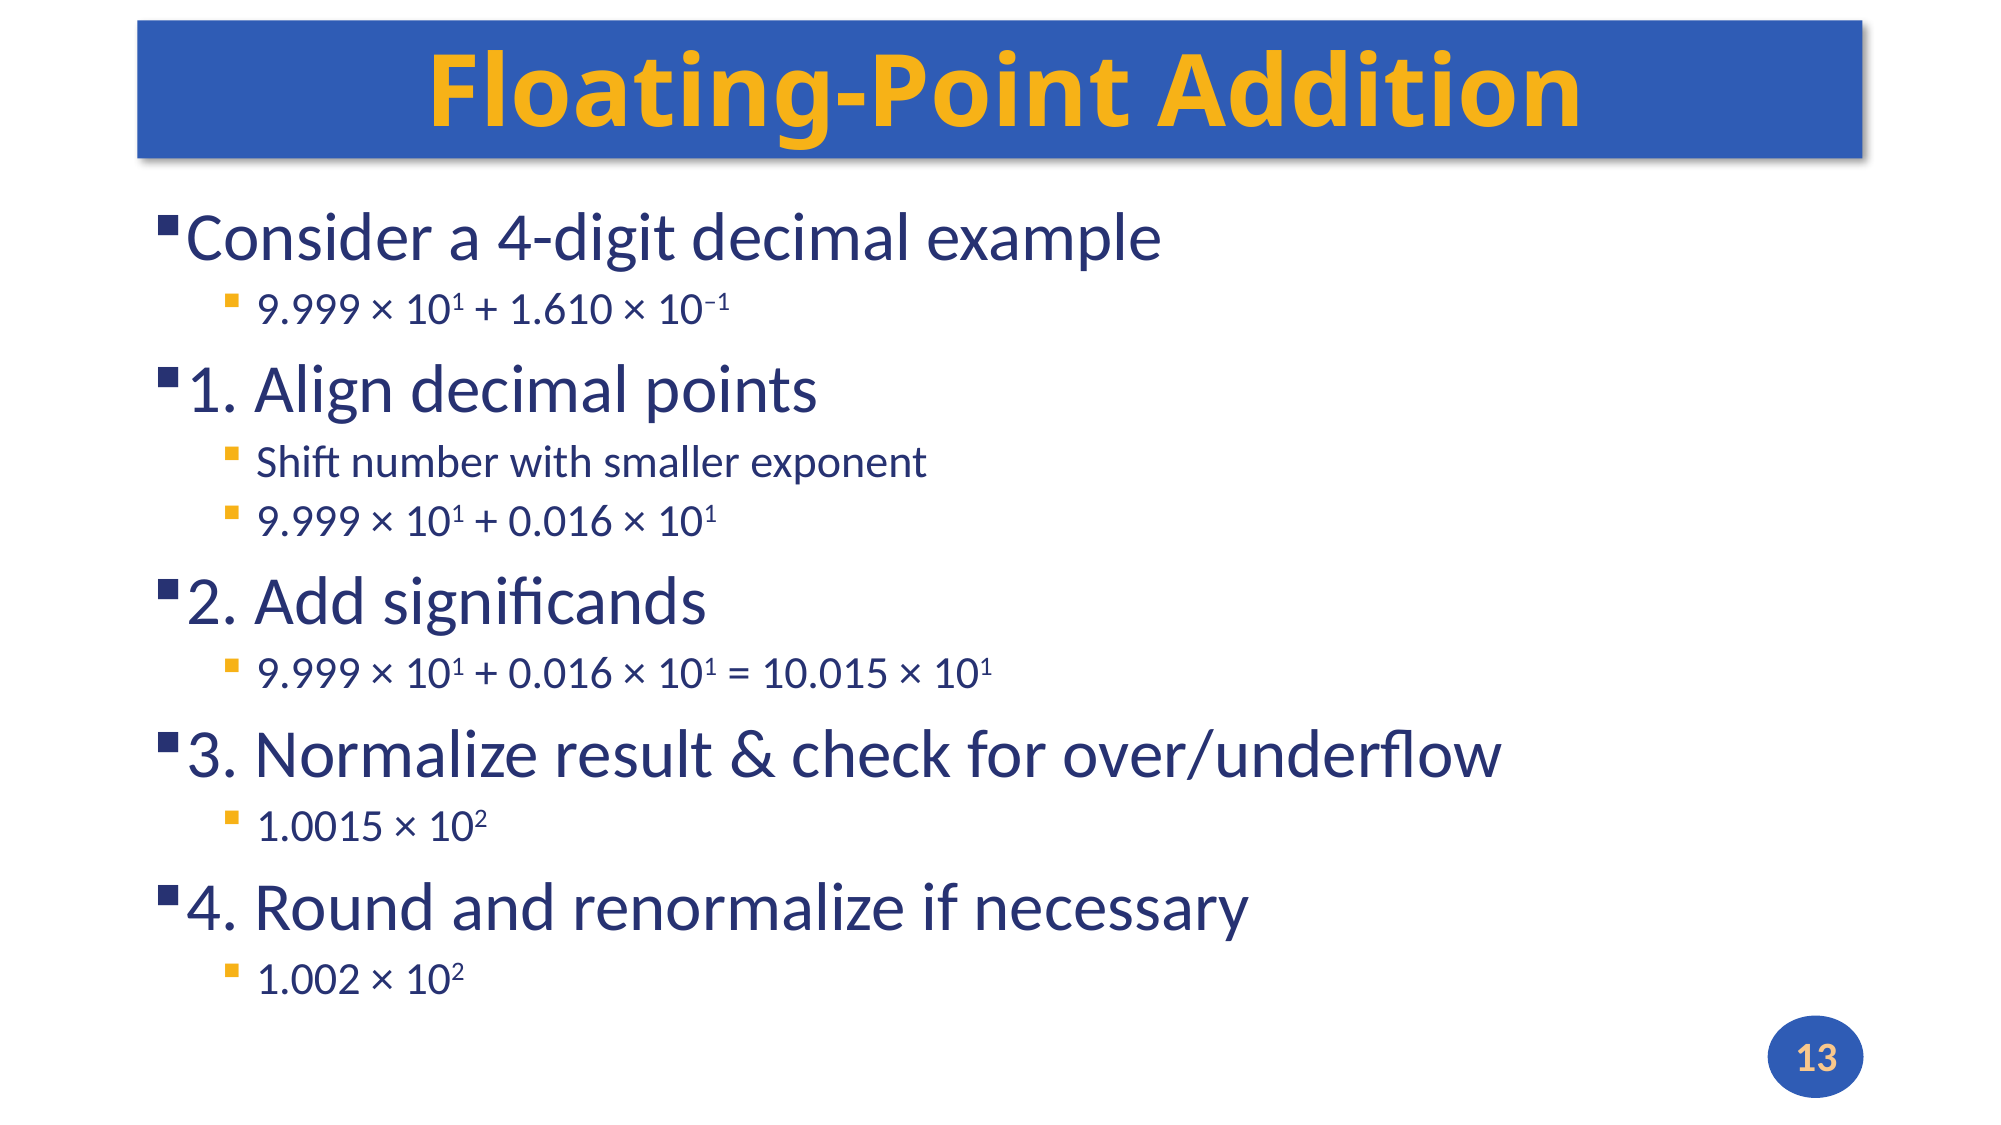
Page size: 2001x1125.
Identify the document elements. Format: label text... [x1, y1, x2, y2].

list Consider a 4-digit decimal example 9.999 × 101 + 1.610 × 10–1 1. Align decimal points Shift number with smaller exponent 9.999 × 101 + 0.016 × 101 2. Add significands 9.999 × 101 + 0.016 × 101 = 10.015 × 101 3. Normalize result & check for over/underflow 1.0015 × 102 4. Round and renormalize if necessary 1.002 × 102 [137, 193, 1863, 1014]
title Floating-Point Addition [137, 17, 1863, 156]
slide_number 13 [1767, 1015, 1866, 1095]
